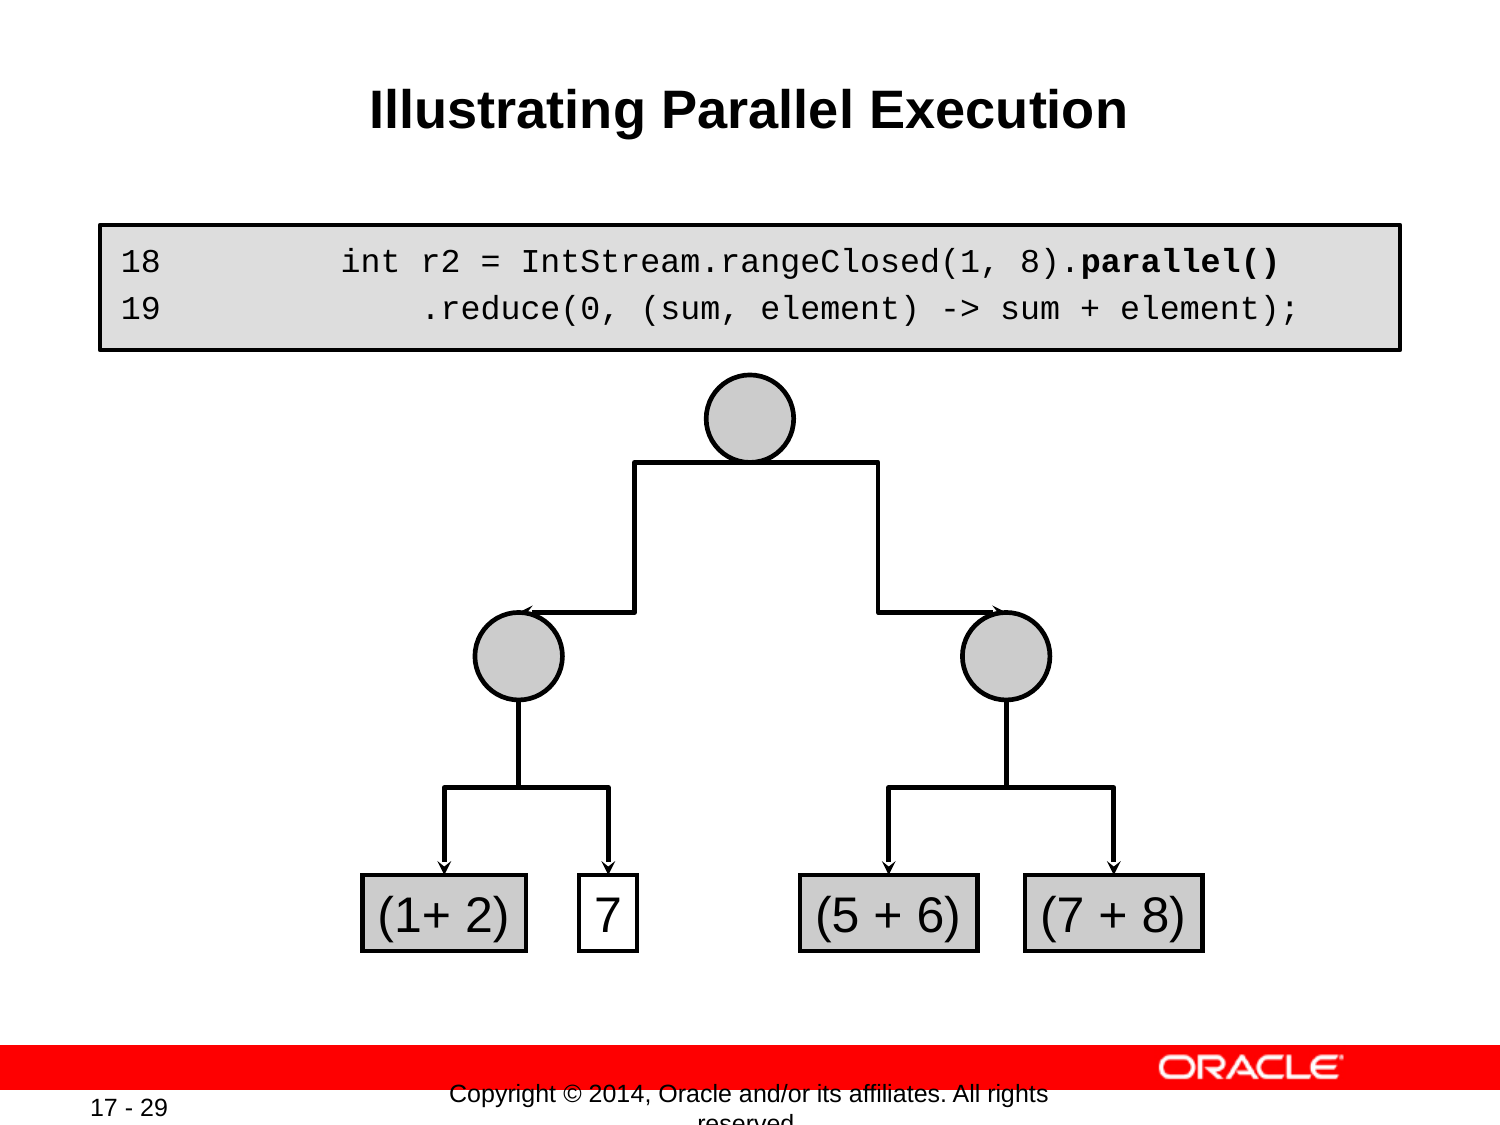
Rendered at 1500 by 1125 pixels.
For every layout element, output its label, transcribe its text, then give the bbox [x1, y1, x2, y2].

picture [0, 1045, 1500, 1090]
text_box (5 + 6) [800, 875, 978, 951]
title Illustrating Parallel Execution [99, 72, 1399, 216]
text_box 7 [579, 875, 638, 951]
list 18 int r2 = IntStream.rangeClosed(1, 8).parallel() 19 .reduce(0, (sum, element) -> sum + element); [99, 237, 1399, 331]
text_box [474, 612, 563, 700]
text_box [972, 733, 1148, 842]
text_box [518, 462, 751, 613]
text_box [475, 742, 652, 833]
text_box [962, 612, 1050, 700]
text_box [393, 750, 470, 825]
text_box (7 + 8) [1025, 875, 1203, 951]
text_box [706, 374, 794, 460]
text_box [859, 728, 1036, 847]
text_box (1+ 2) [362, 875, 526, 951]
text_box [99, 224, 1400, 350]
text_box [751, 462, 1007, 613]
